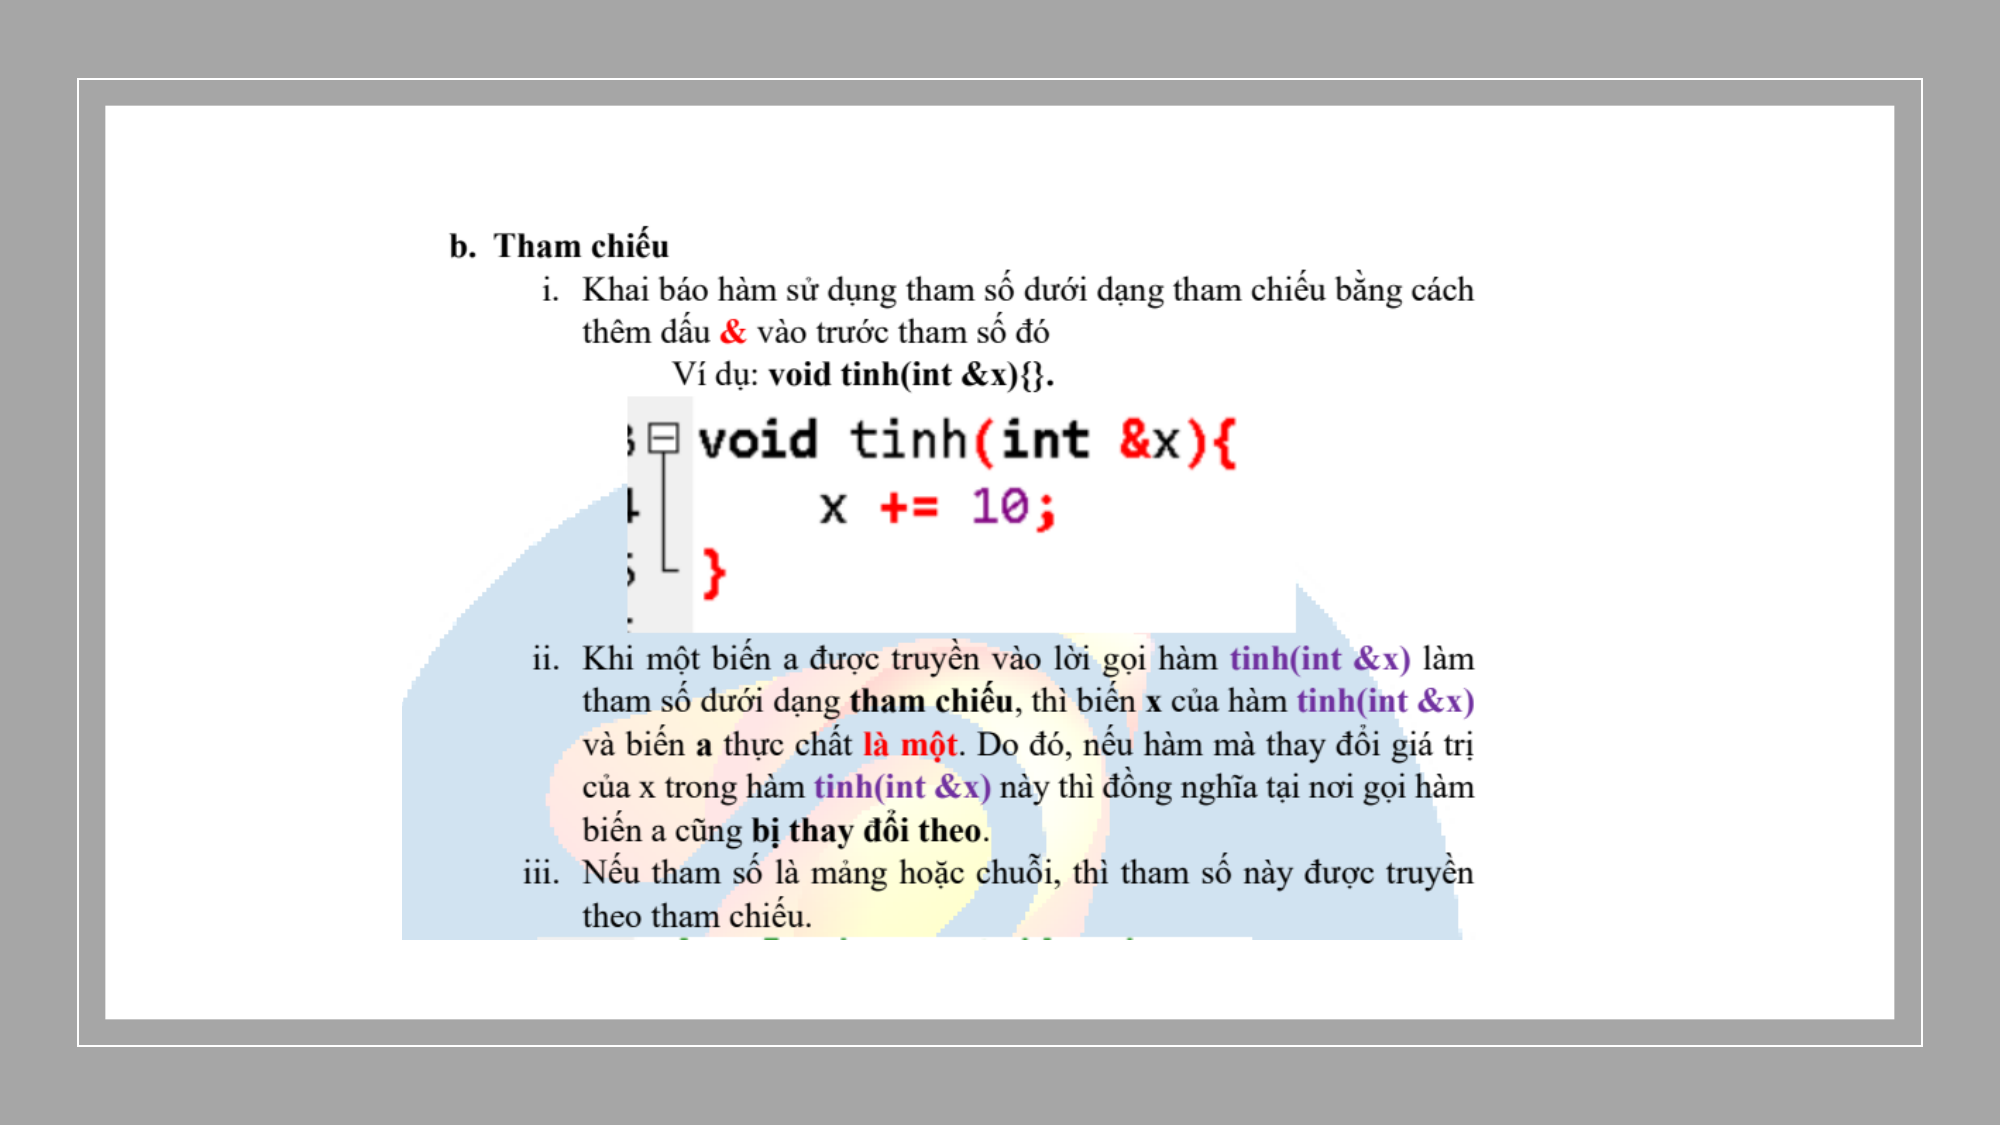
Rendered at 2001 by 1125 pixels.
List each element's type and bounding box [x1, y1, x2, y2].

text_box [77, 78, 1923, 1047]
picture [402, 184, 1598, 940]
text_box [0, 0, 2000, 1125]
text_box [104, 104, 1895, 1020]
